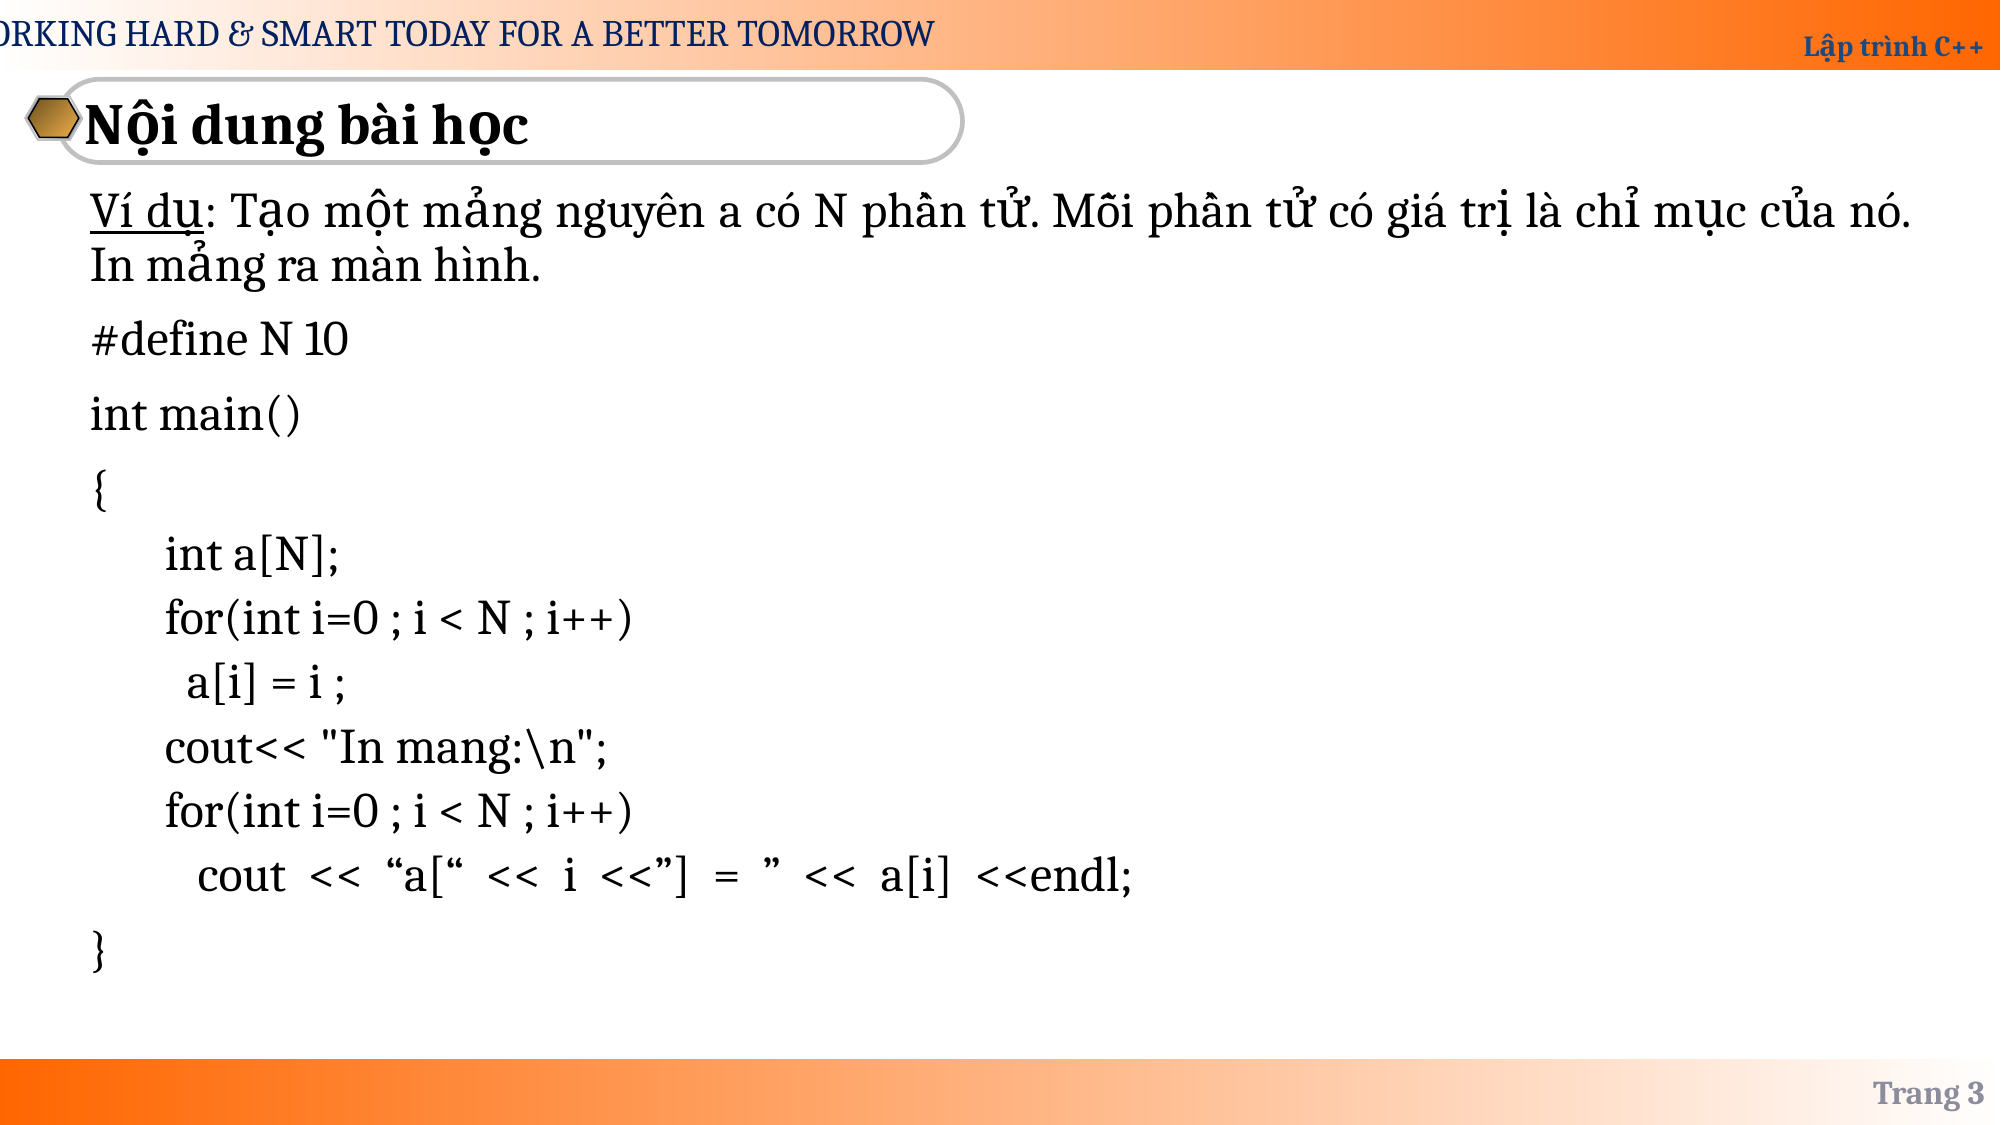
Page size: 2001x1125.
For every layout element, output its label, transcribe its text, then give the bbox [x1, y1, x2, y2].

text_box Ví dụ: Tạo một mảng nguyên a có N phần tử. Mỗi phần tử có giá trị là chỉ mục của nó. In mảng ra màn hình. #define N 10 int main() { int a[N]; for(int i=0 ; i < N ; i++) a[i] = i ; cout<< "In mang:\n"; for(int i=0 ; i < N ; i++) cout << “a[“ << i <<”] = ” << a[i] <<endl; } [75, 176, 1925, 1038]
slide_number Trang 2 [1609, 0, 1613, 70]
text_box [24, 78, 963, 163]
slide_number Trang 3 [1533, 1060, 2000, 1121]
